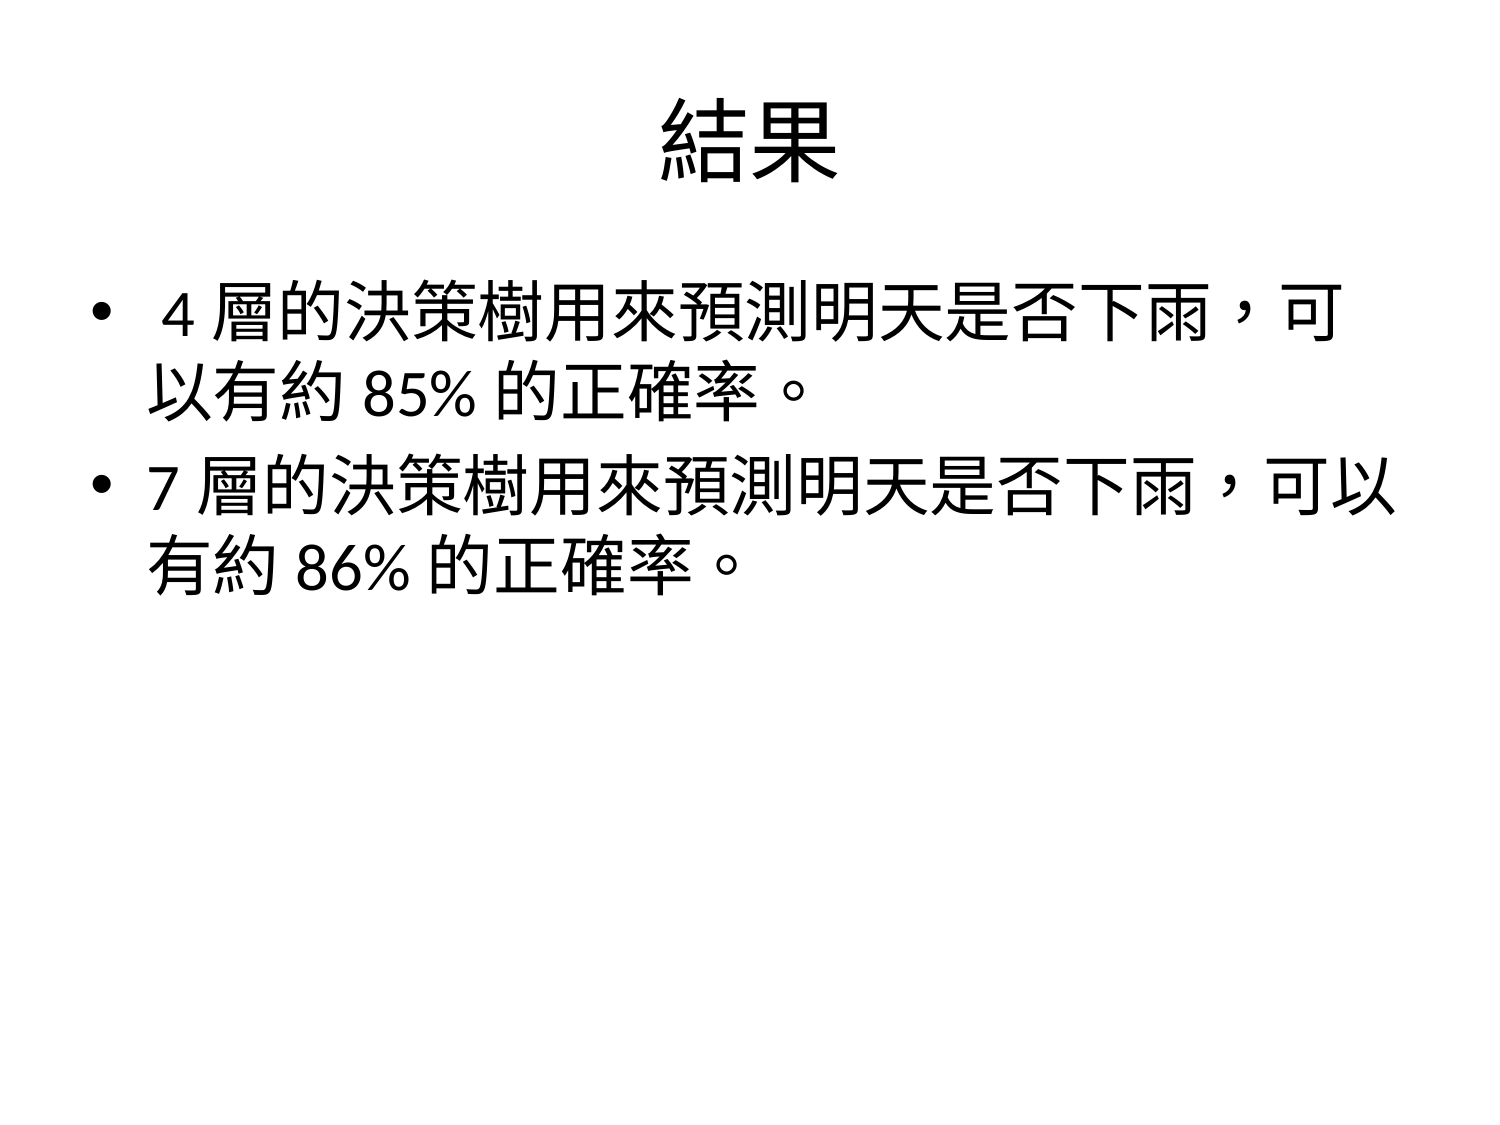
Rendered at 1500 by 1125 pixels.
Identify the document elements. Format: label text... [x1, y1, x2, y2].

list 4層的決策樹用來預測明天是否下雨，可以有約85%的正確率。 7層的決策樹用來預測明天是否下雨，可以有約86%的正確率。 [75, 262, 1425, 1005]
title 結果 [75, 45, 1425, 233]
